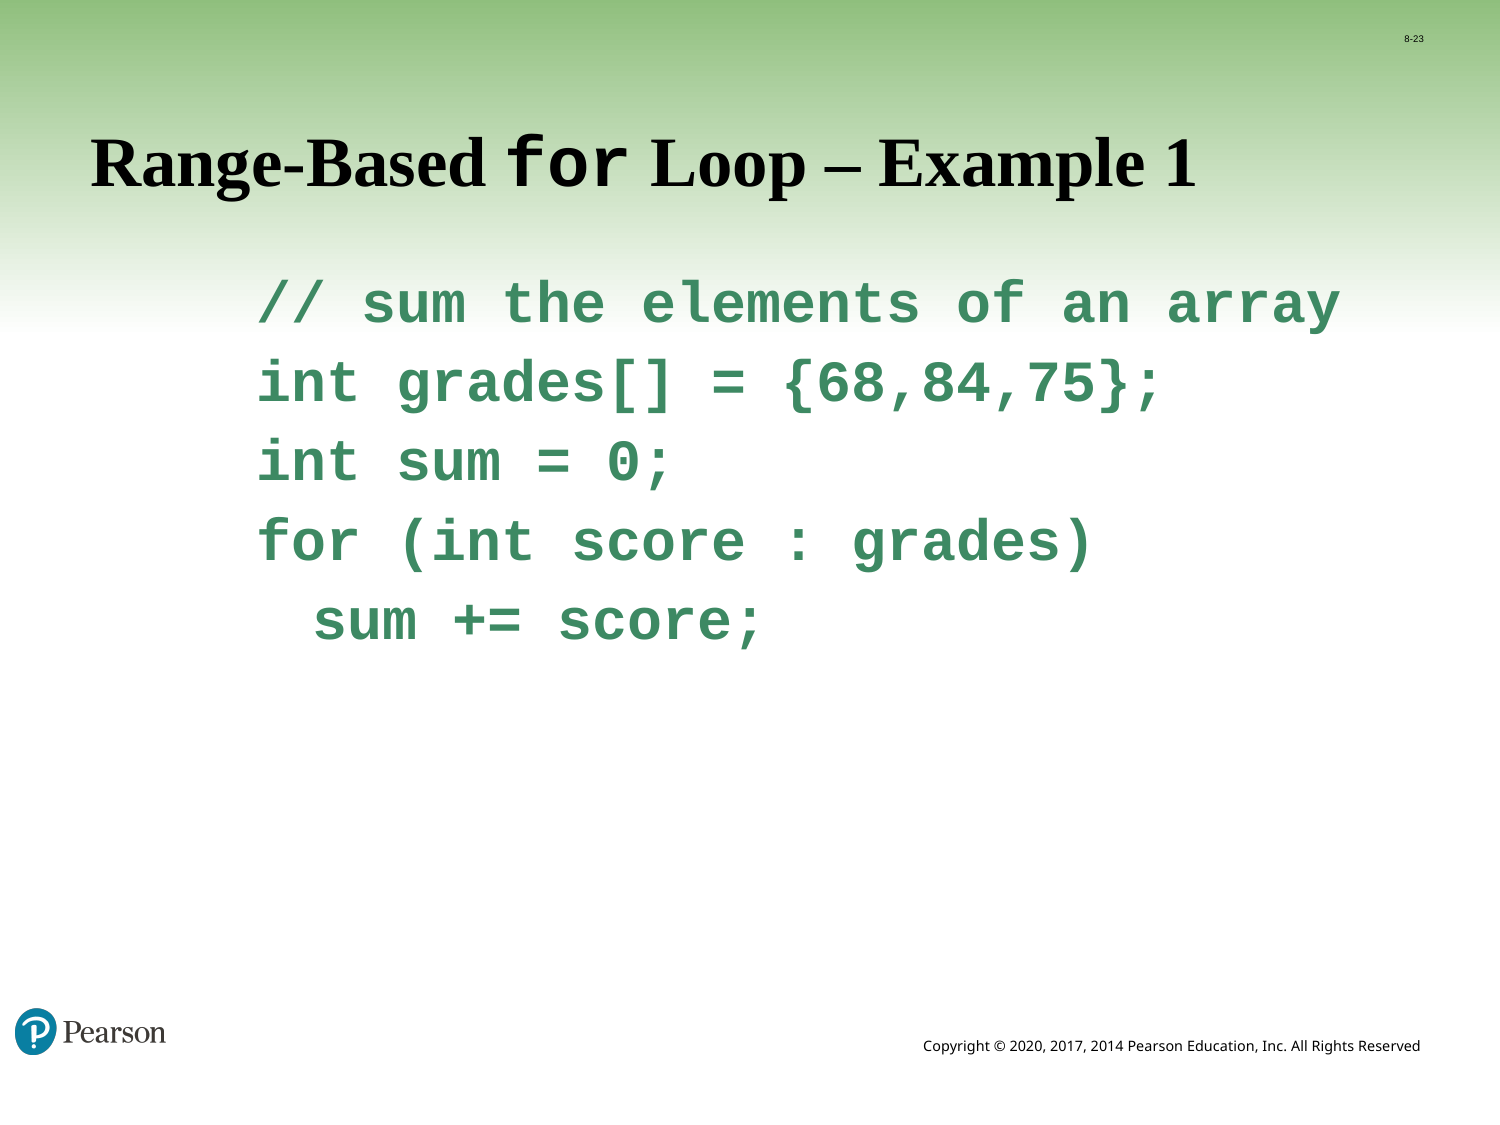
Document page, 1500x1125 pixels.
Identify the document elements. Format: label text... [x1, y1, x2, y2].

slide_number 8-23 [1389, 18, 1480, 49]
list // sum the elements of an array int grades[] = {68,84,75}; int sum = 0; for (int score : grades) sum += score; [75, 262, 1425, 1005]
picture [15, 1041, 26, 1055]
picture [15, 1008, 30, 1024]
picture [23, 1017, 49, 1042]
title Range-Based for Loop – Example 1 [75, 35, 1425, 216]
picture [41, 1008, 166, 1055]
